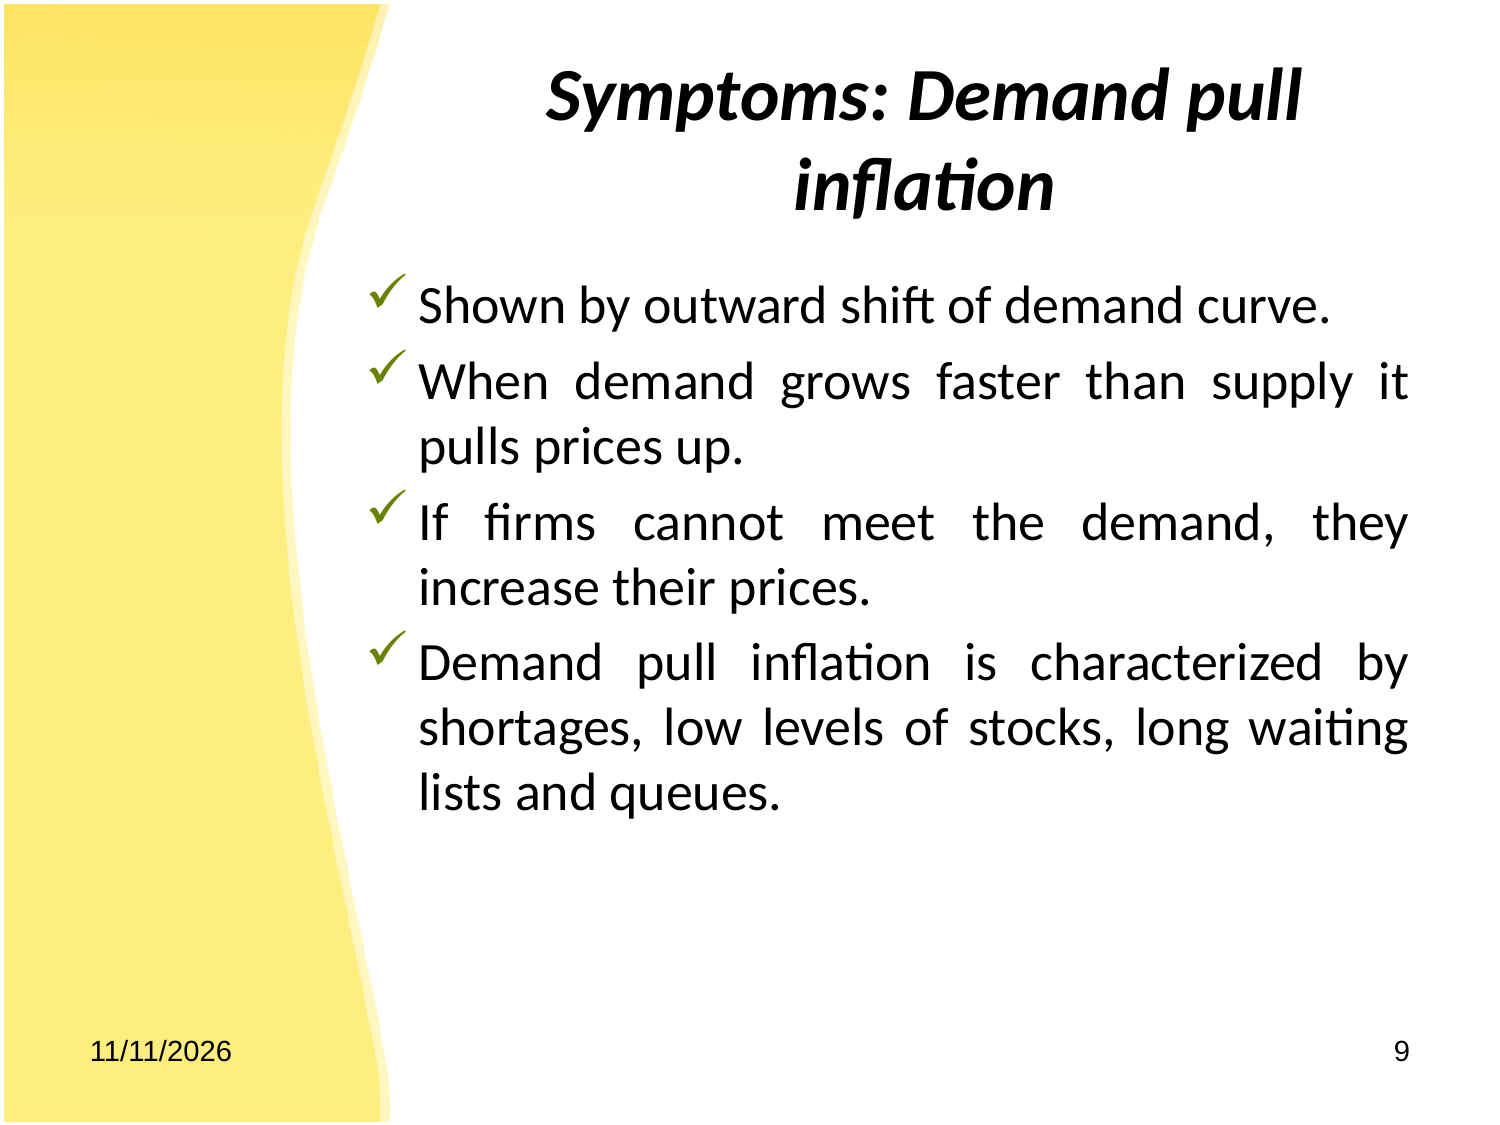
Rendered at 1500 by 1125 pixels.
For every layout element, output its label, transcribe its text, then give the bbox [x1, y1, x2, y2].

picture [0, 0, 1500, 1125]
text_box 9 [1074, 1024, 1425, 1103]
title Symptoms: Demand pull inflation [424, 44, 1426, 233]
text_box 10/25/2012 [75, 1024, 425, 1103]
list Shown by outward shift of demand curve. When demand grows faster than supply it pulls prices up. If firms cannot meet the demand, they increase their prices. Demand pull inflation is characterized by shortages, low levels of stocks, long waiting lists and queues. [349, 262, 1426, 842]
